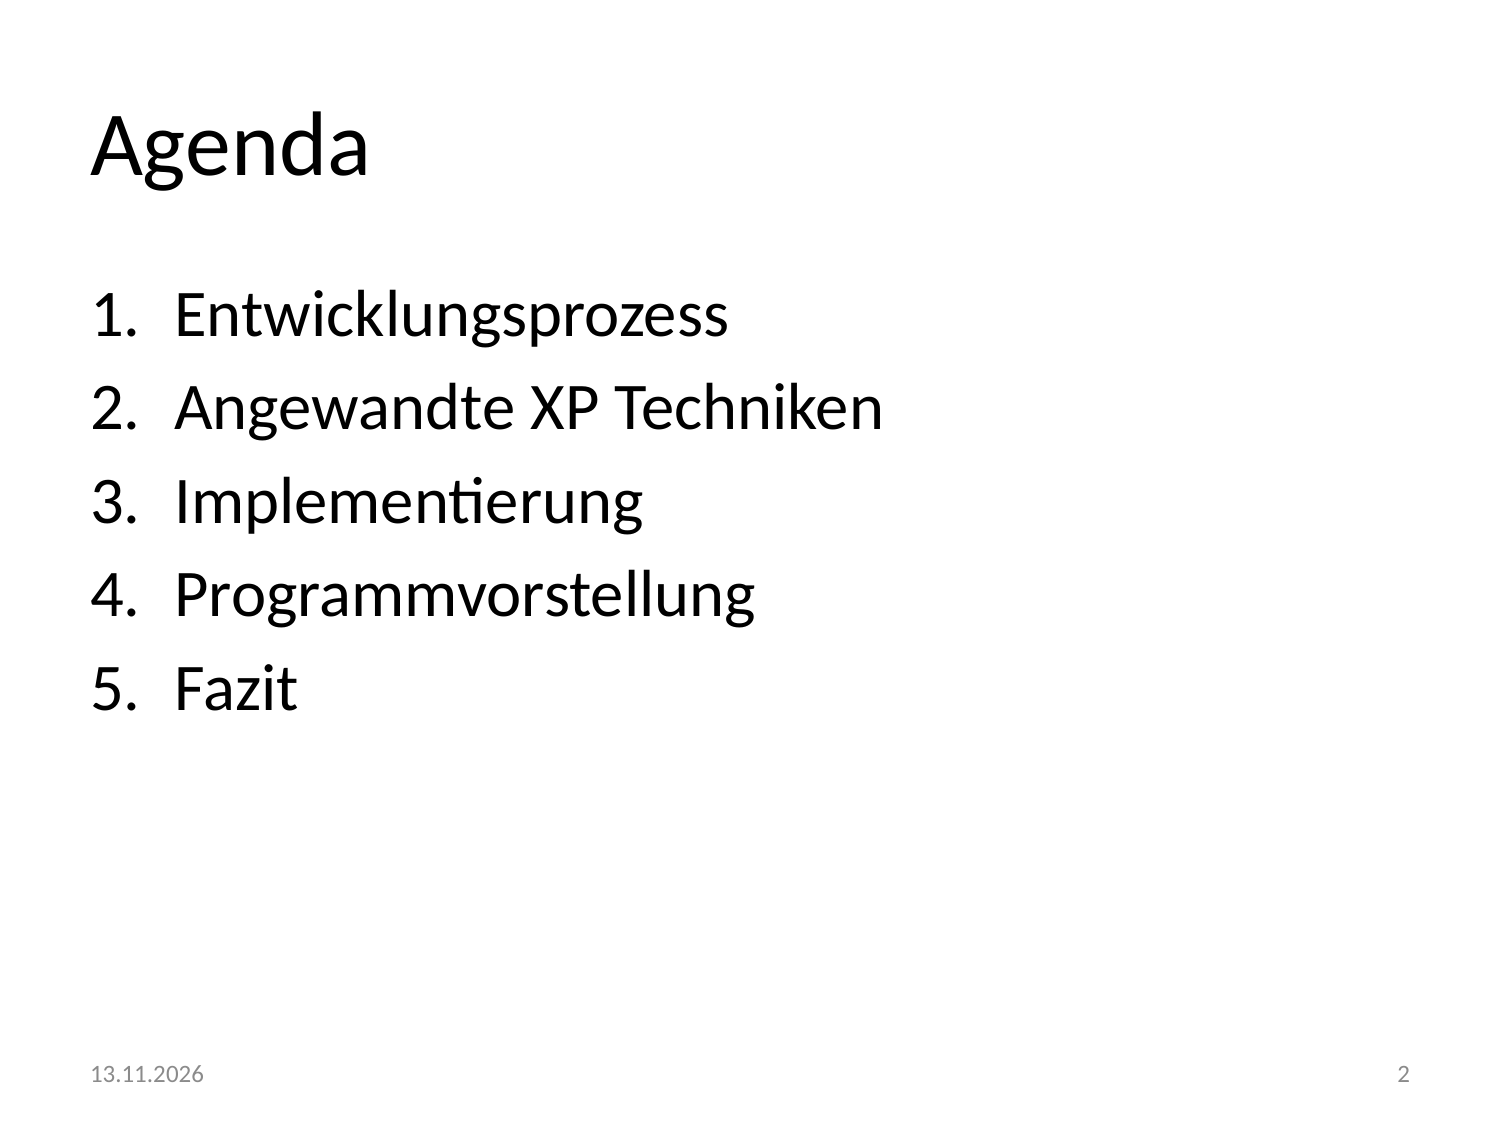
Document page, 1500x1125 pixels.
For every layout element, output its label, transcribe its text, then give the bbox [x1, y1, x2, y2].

list Entwicklungsprozess Angewandte XP Techniken Implementierung Programmvorstellung Fazit [75, 262, 1425, 1005]
title Agenda [75, 45, 1425, 233]
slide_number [75, 1042, 425, 1103]
slide_number 2 [1074, 1042, 1425, 1103]
